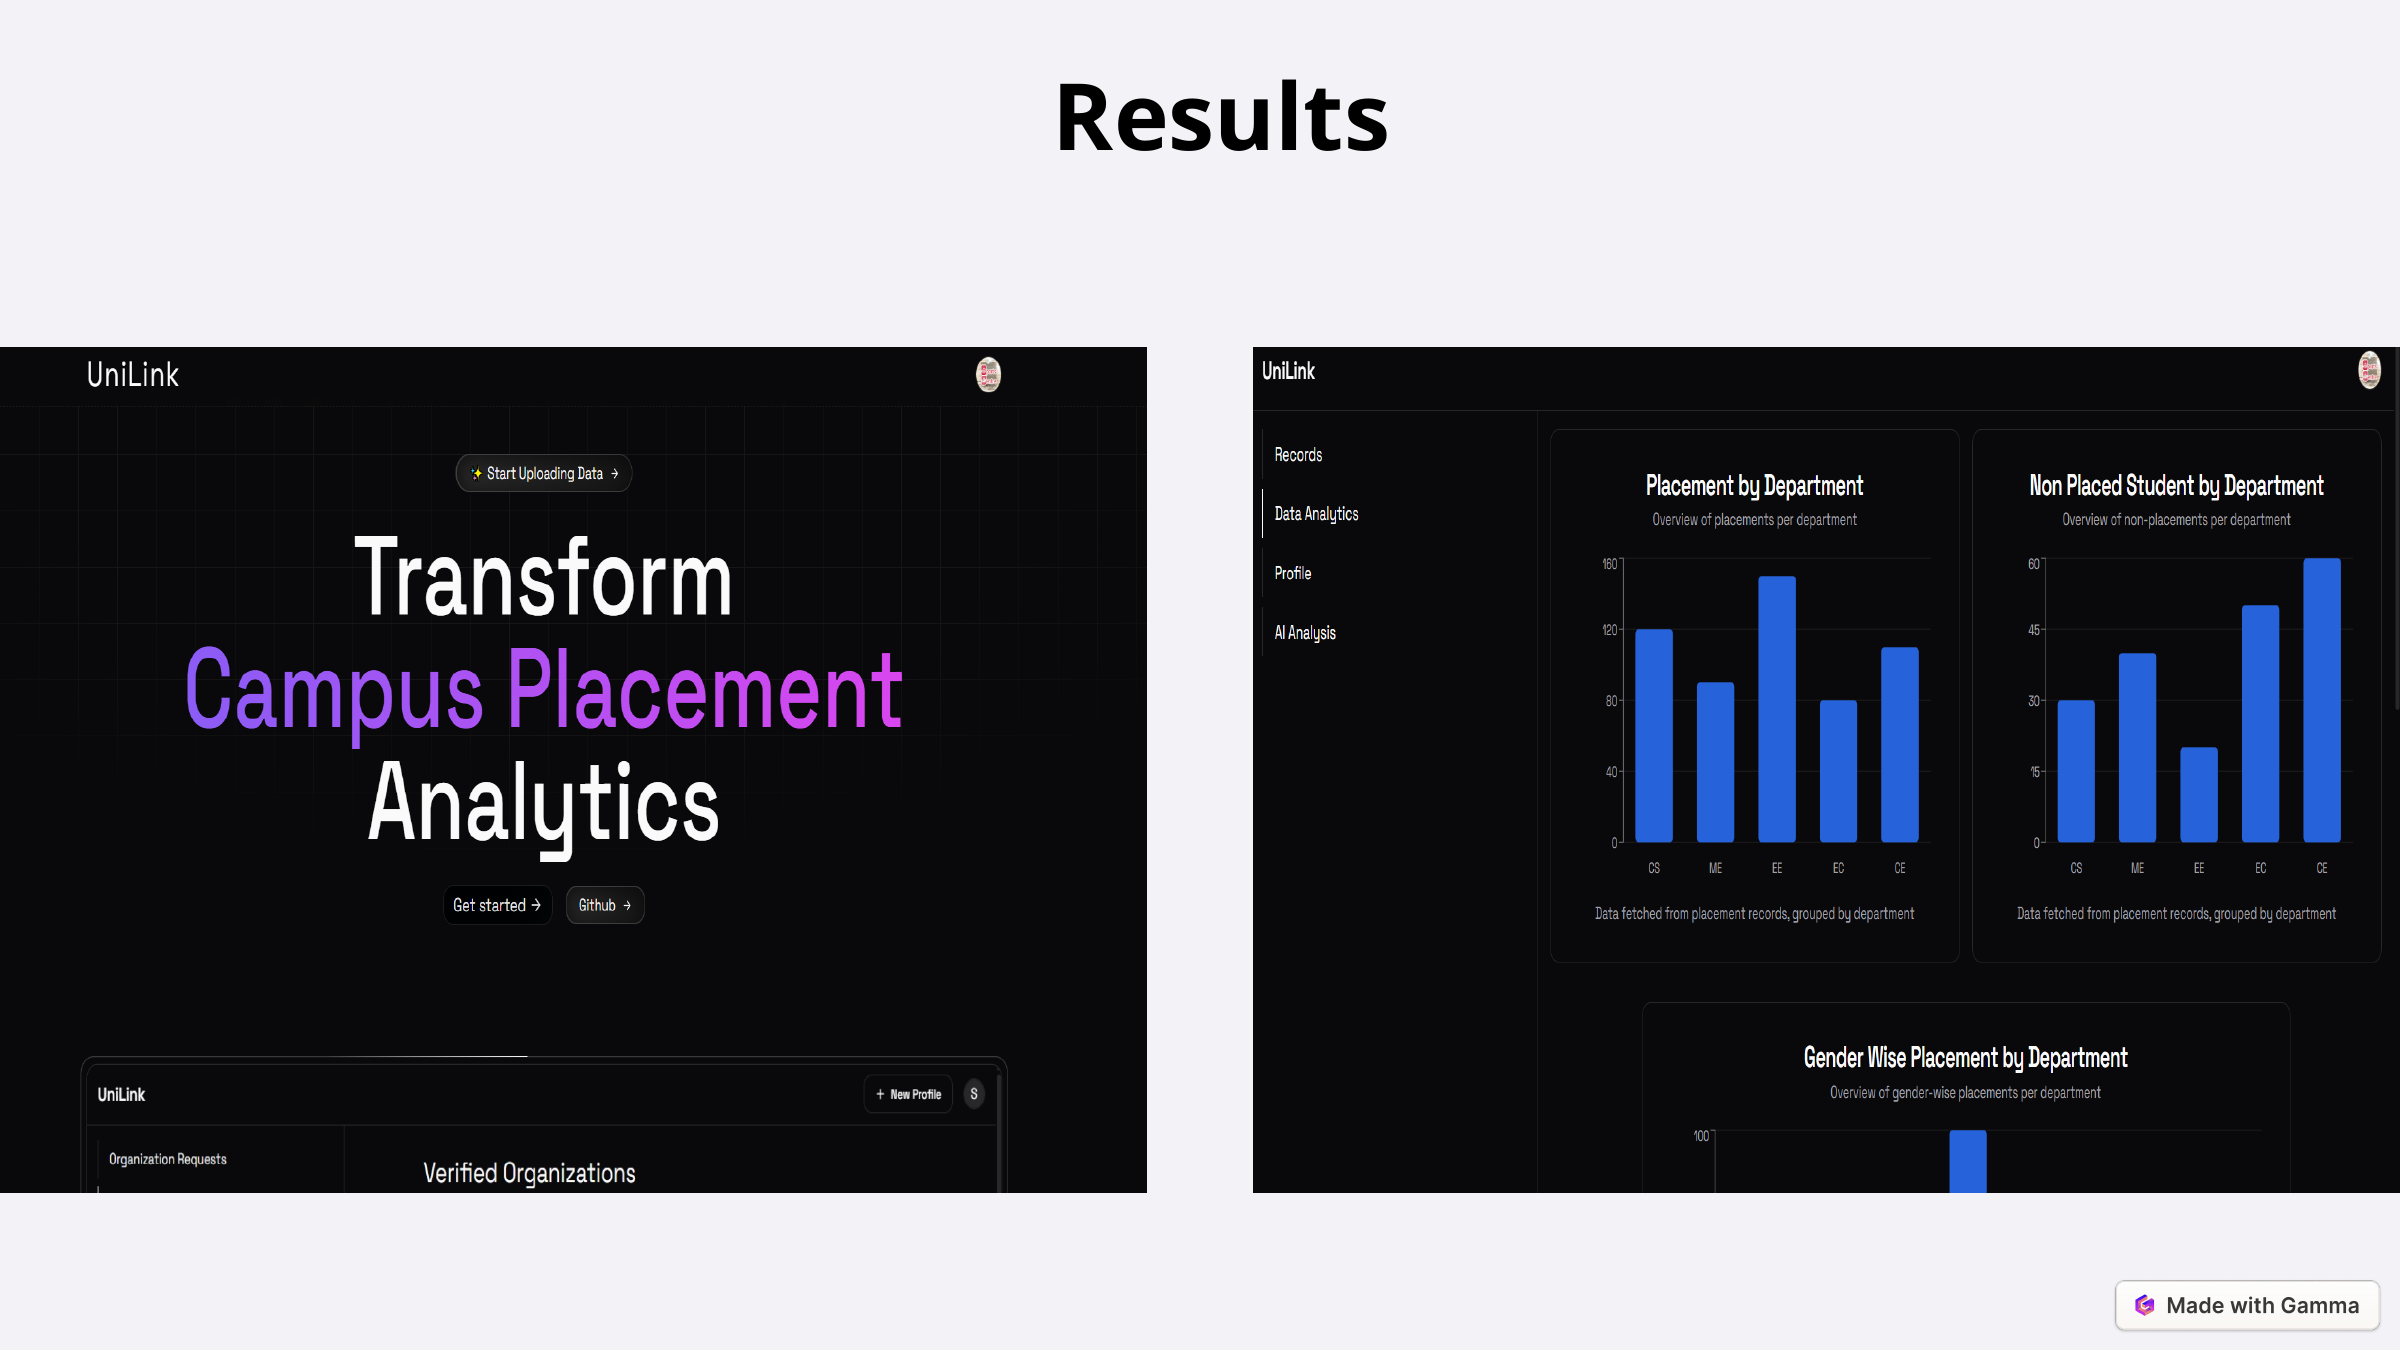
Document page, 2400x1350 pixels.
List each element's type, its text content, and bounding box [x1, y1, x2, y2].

picture [1253, 347, 2400, 1193]
picture [0, 347, 1147, 1193]
picture [2106, 1271, 2389, 1339]
text_box Results [1038, 50, 1406, 288]
